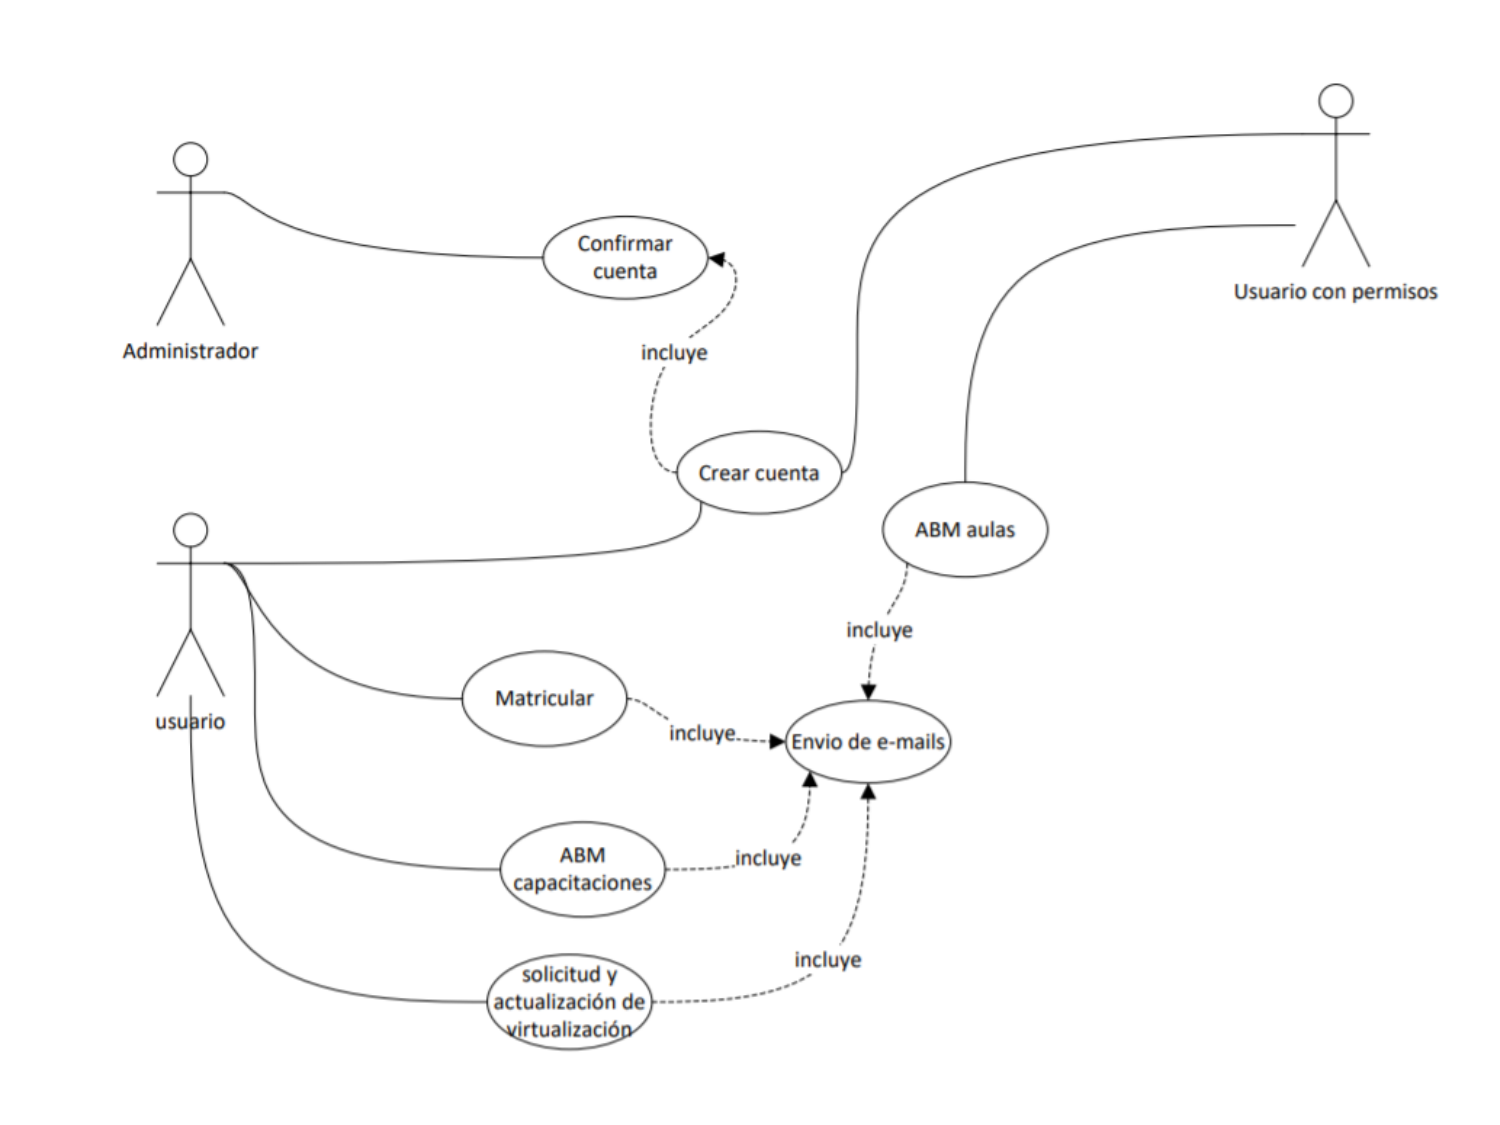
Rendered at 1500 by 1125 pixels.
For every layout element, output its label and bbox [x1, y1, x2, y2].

list [99, 62, 1445, 1071]
